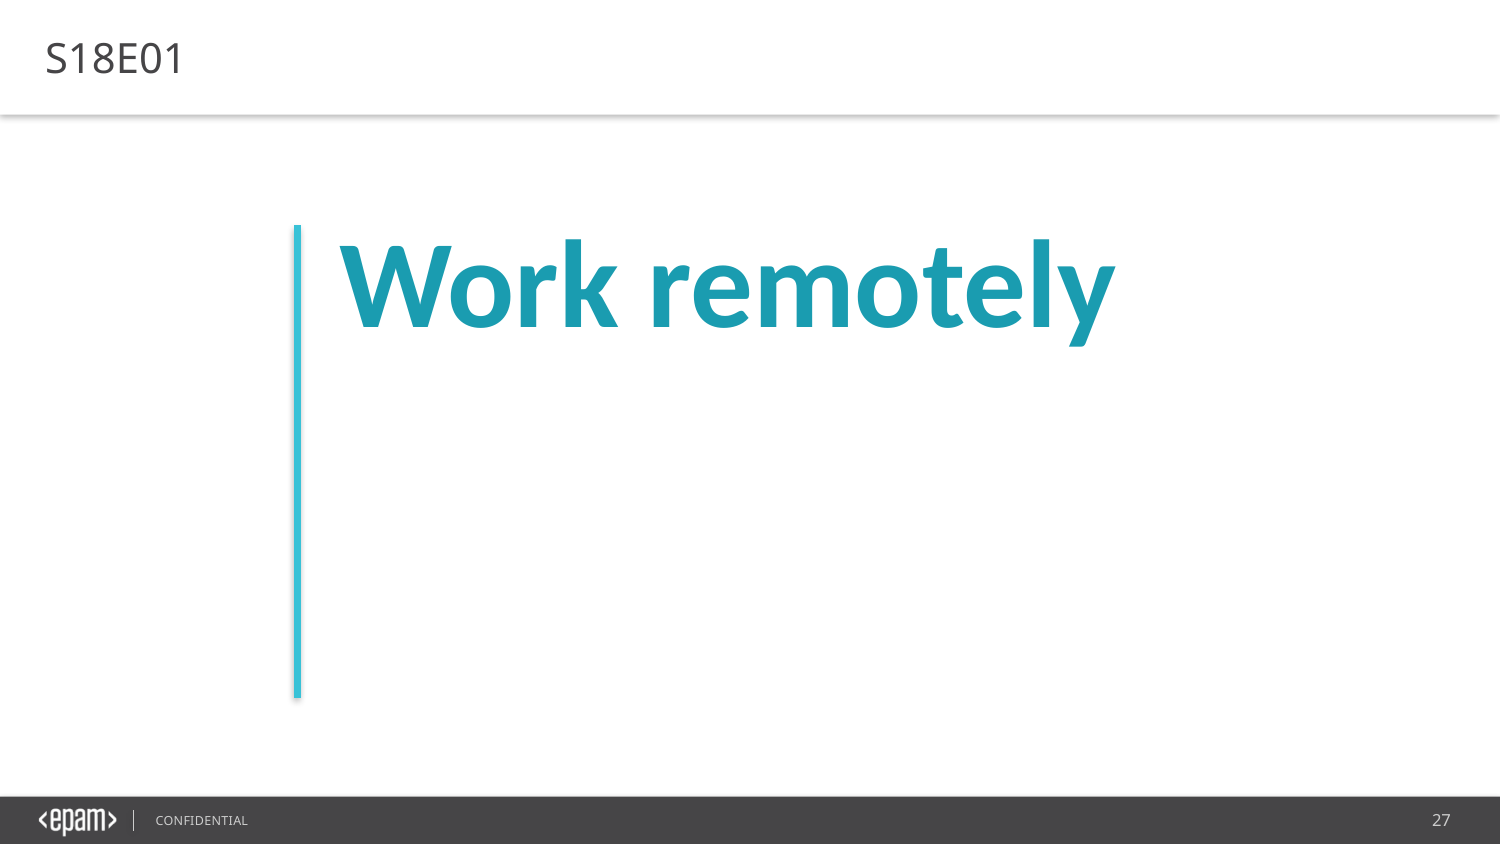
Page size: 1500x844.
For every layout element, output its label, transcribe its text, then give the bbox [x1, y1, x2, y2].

text_box Work remotely [324, 195, 1477, 360]
list S18E01 [0, 0, 1500, 115]
picture [38, 808, 117, 837]
